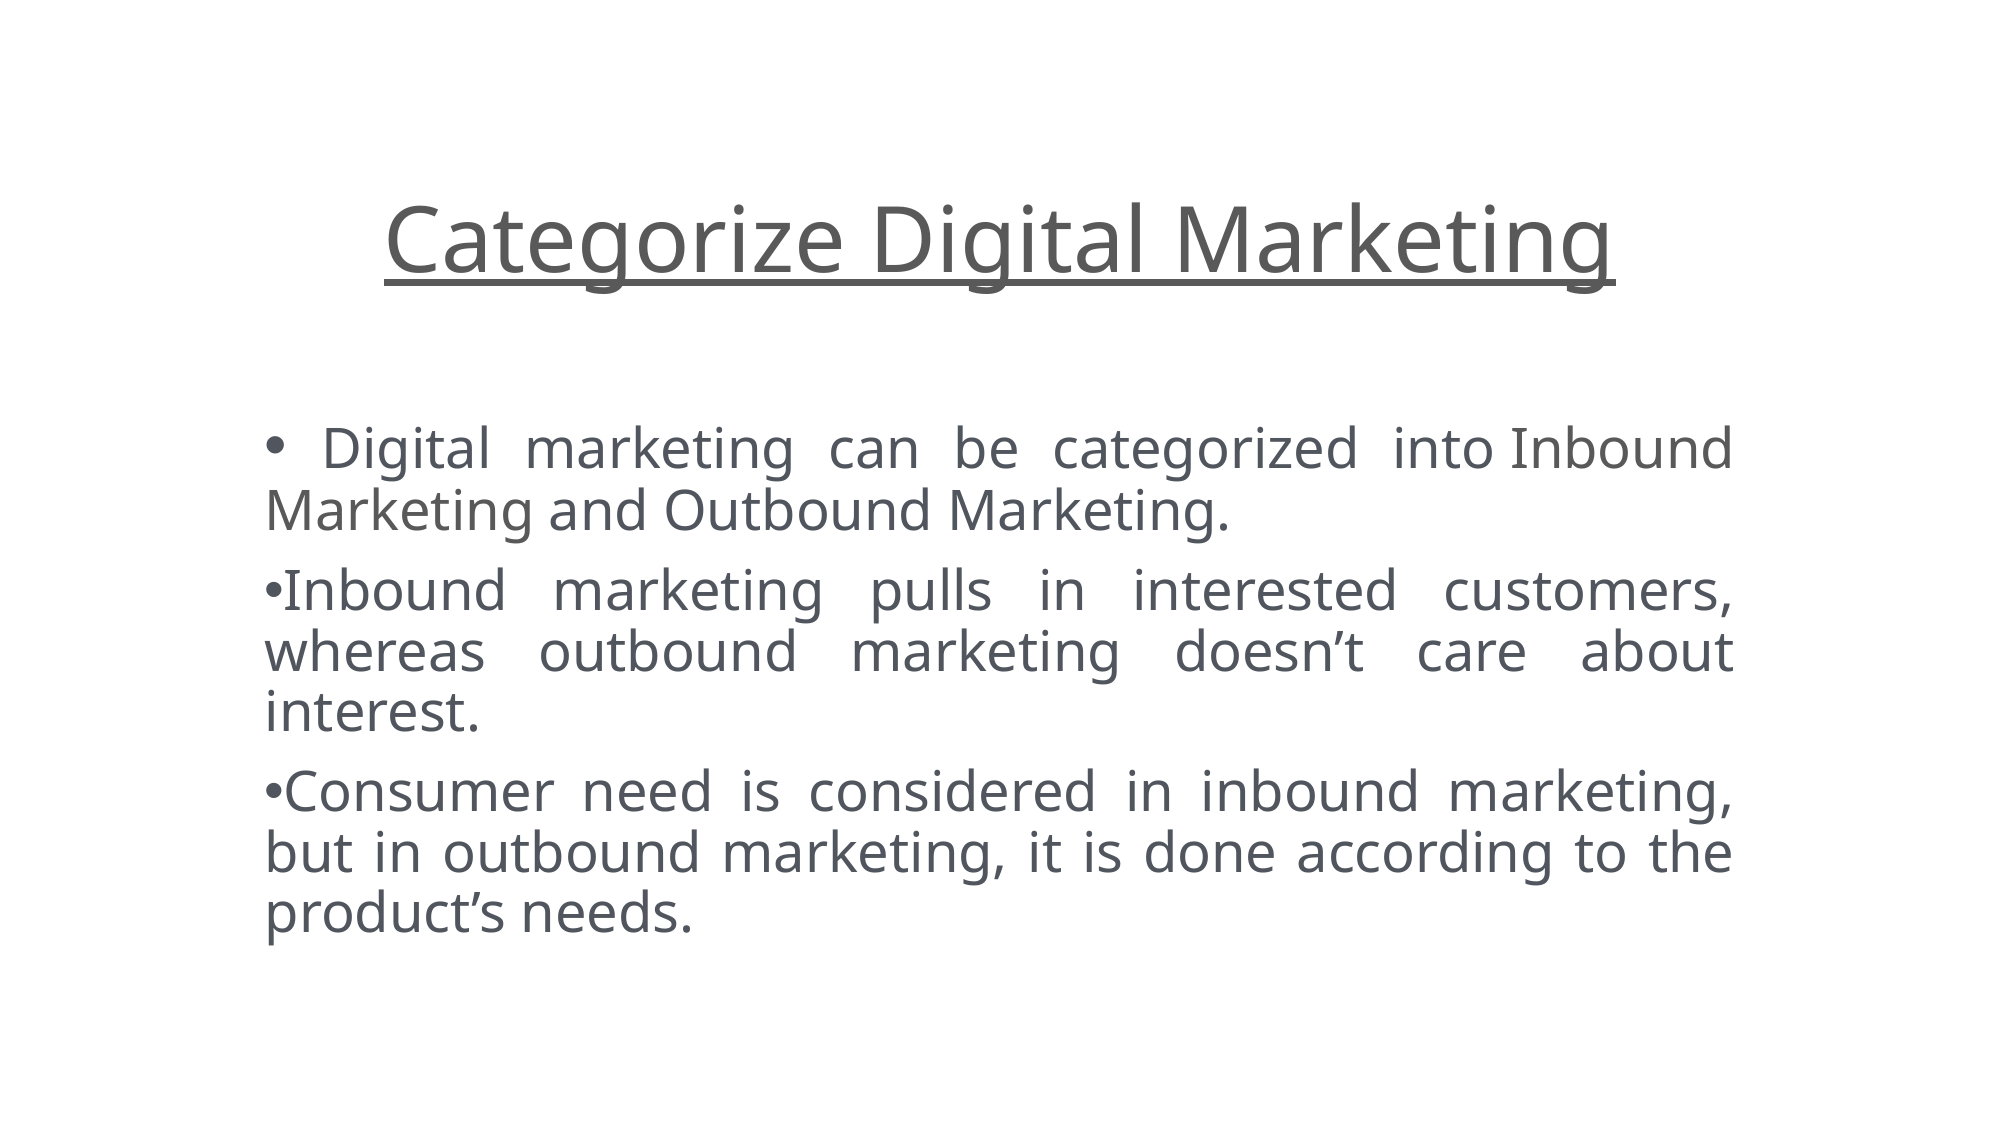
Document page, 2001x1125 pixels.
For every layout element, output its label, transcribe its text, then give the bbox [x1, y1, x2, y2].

title Categorize Digital Marketing [249, 184, 1750, 300]
subtitle Digital marketing can be categorized into Inbound Marketing and Outbound Marketing. Inbound marketing pulls in interested customers, whereas outbound marketing doesn’t care about interest. Consumer need is considered in inbound marketing, but in outbound marketing, it is done according to the product’s needs. [249, 405, 1750, 956]
